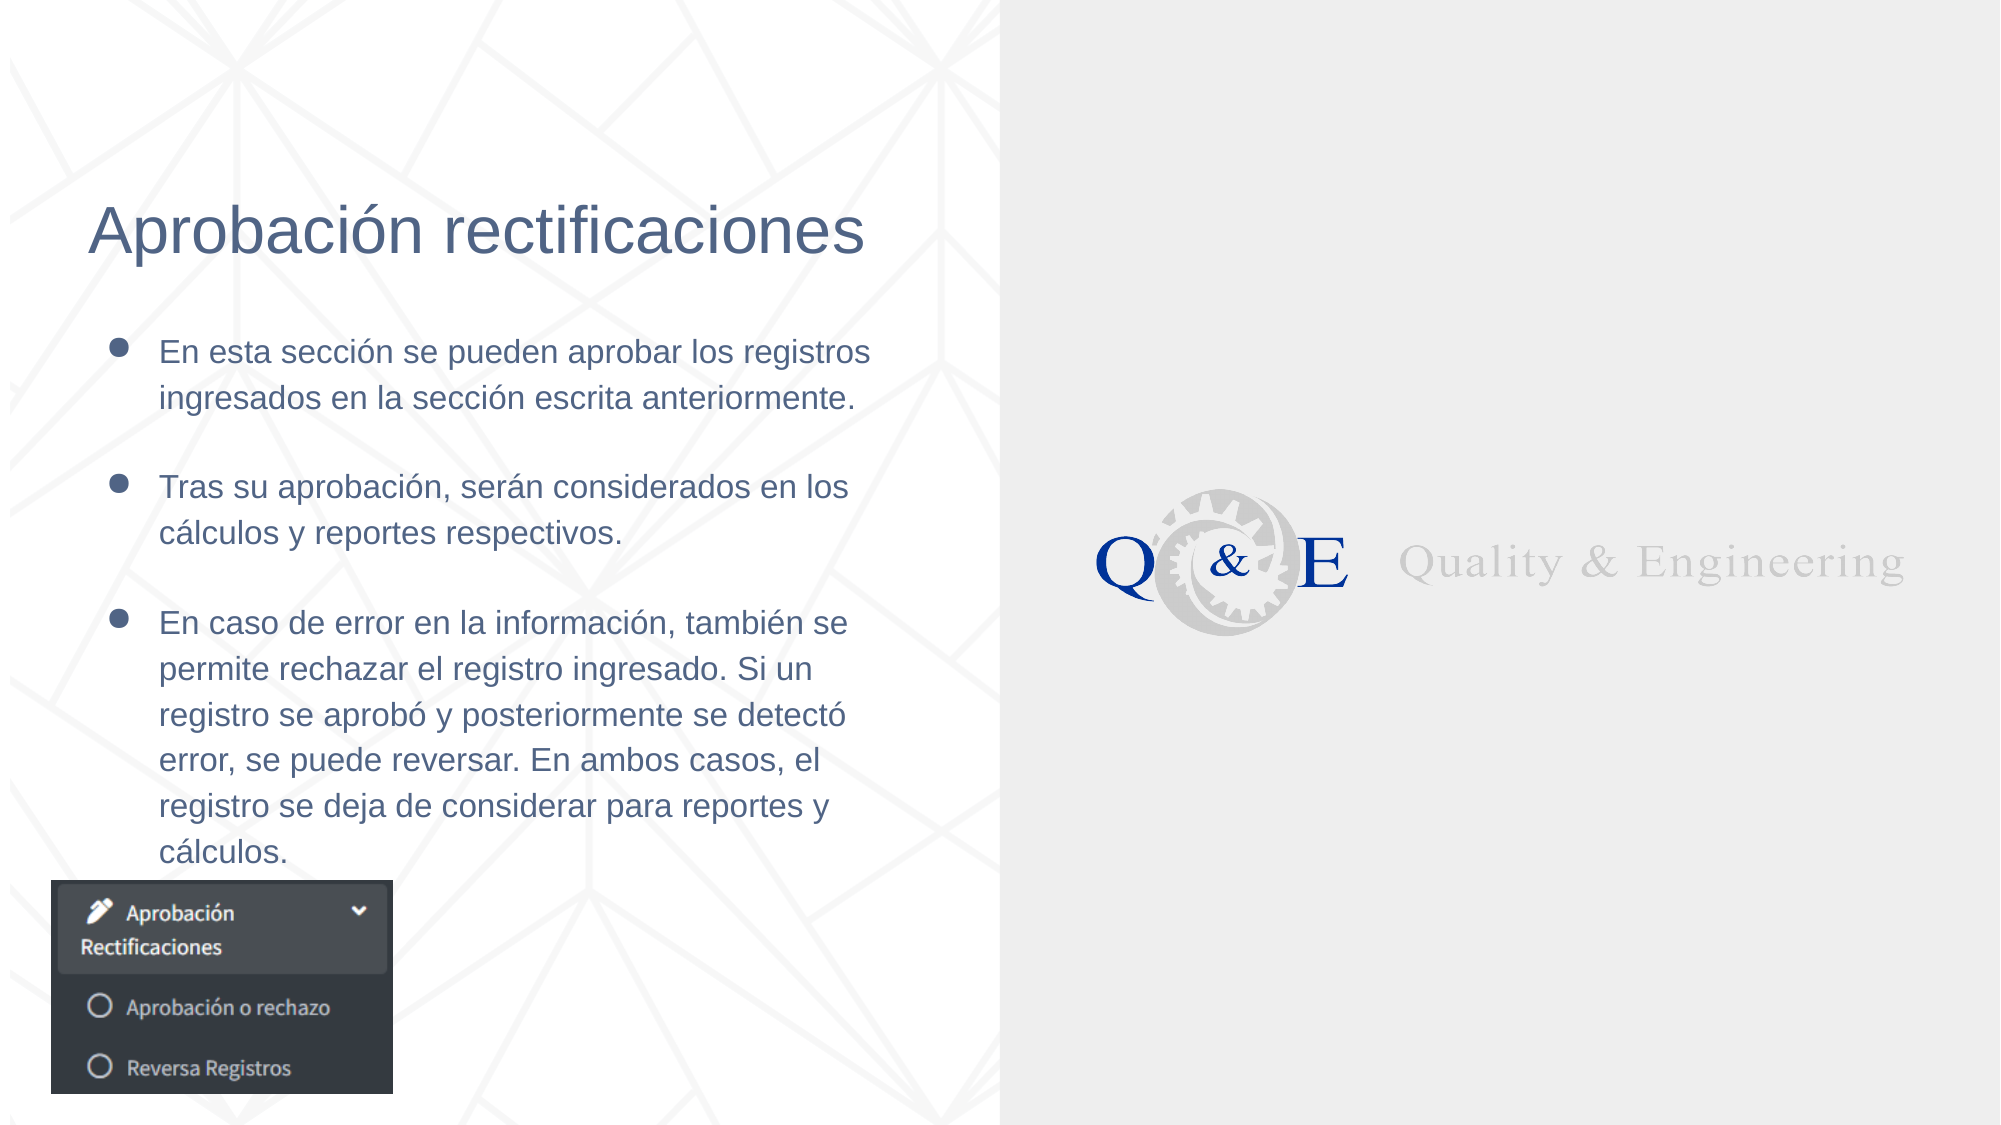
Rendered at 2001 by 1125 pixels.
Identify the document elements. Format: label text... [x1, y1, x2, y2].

picture [0, 0, 999, 1125]
list En esta sección se pueden aprobar los registros ingresados en la sección escrita anteriormente. Tras su aprobación, serán considerados en los cálculos y reportes respectivos. En caso de error en la información, también se permite rechazar el registro ingresado. Si un registro se aprobó y posteriormente se detectó error, se puede reversar. En ambos casos, el registro se deja de considerar para reportes y cálculos. [68, 303, 920, 1000]
picture [1080, 312, 1920, 813]
title Aprobación rectificaciones [68, 121, 920, 287]
